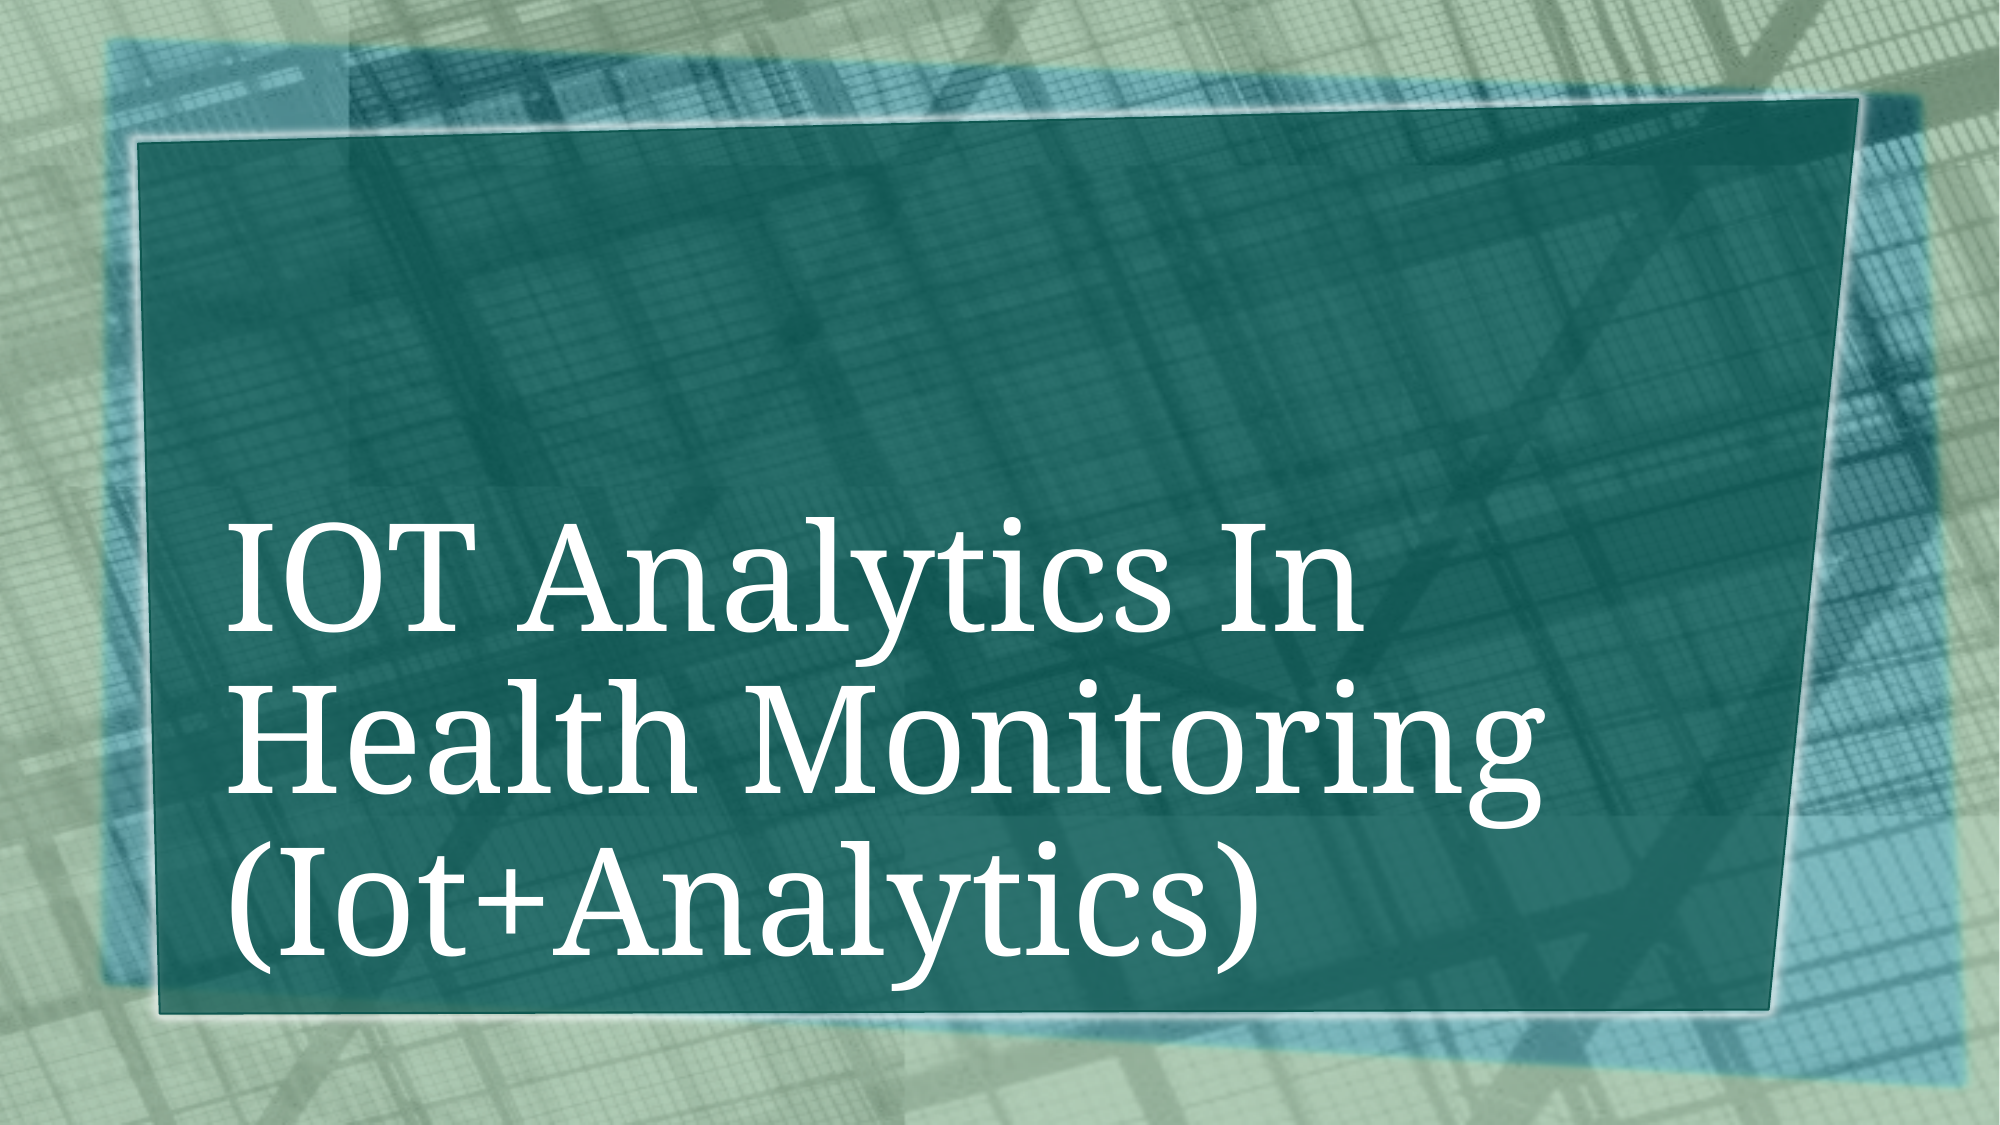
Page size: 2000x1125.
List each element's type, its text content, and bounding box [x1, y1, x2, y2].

title IOT Analytics In Health Monitoring (Iot+Analytics) [208, 420, 1709, 996]
picture [0, 0, 2000, 1125]
